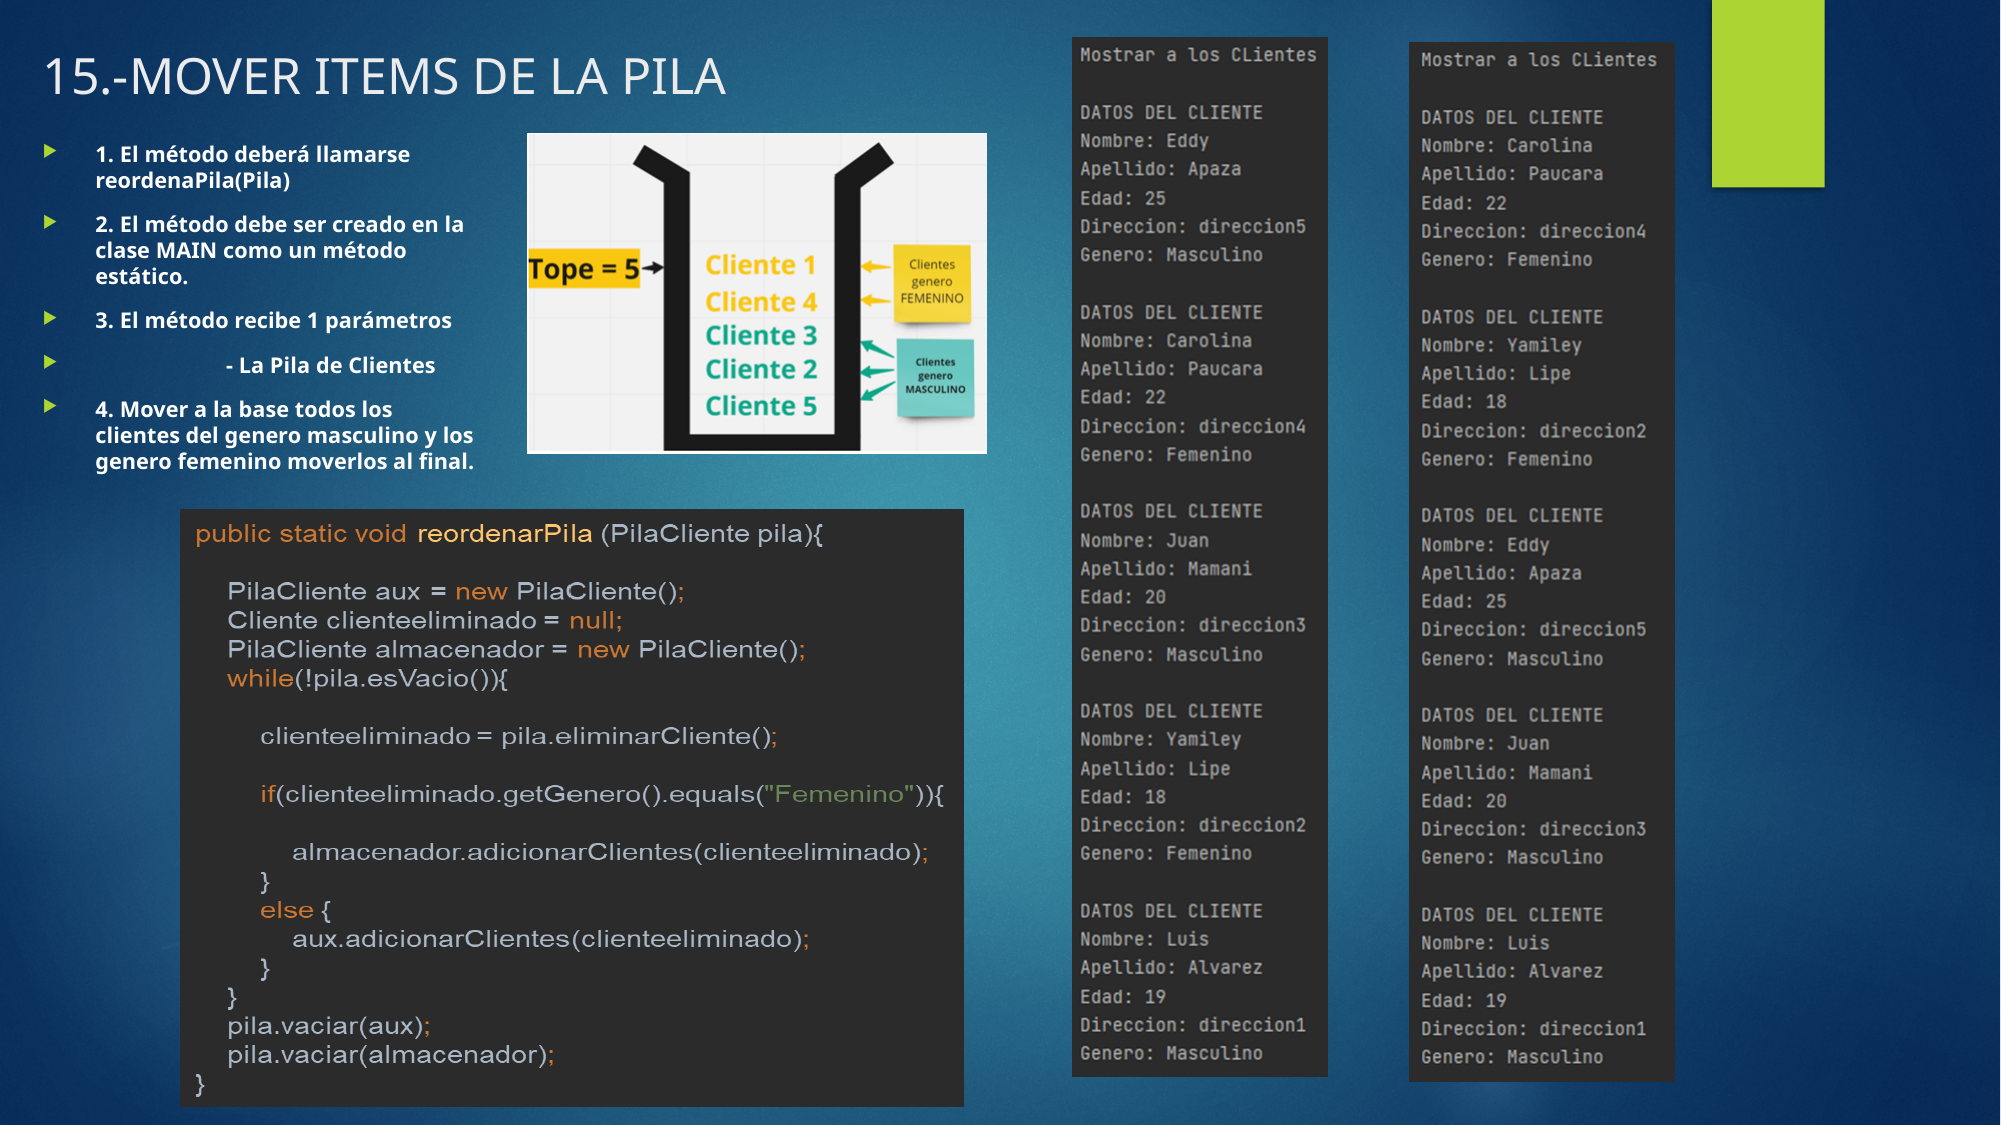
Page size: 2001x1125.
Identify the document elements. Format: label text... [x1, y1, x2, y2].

picture [1071, 0, 1675, 1125]
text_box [1404, 114, 1489, 1079]
picture [0, 133, 988, 1125]
text_box 15.-MOVER ITEMS DE LA PILA [27, 37, 1070, 109]
text_box 1. El método deberá llamarse reordenaPila(Pila) 2. El método debe ser creado en la clase MAIN como un método estático. 3. El método recibe 1 parámetros - La Pila de Clientes 4. Mover a la base todos los clientes del genero masculino y los genero femenino moverlos al final. [27, 133, 494, 510]
